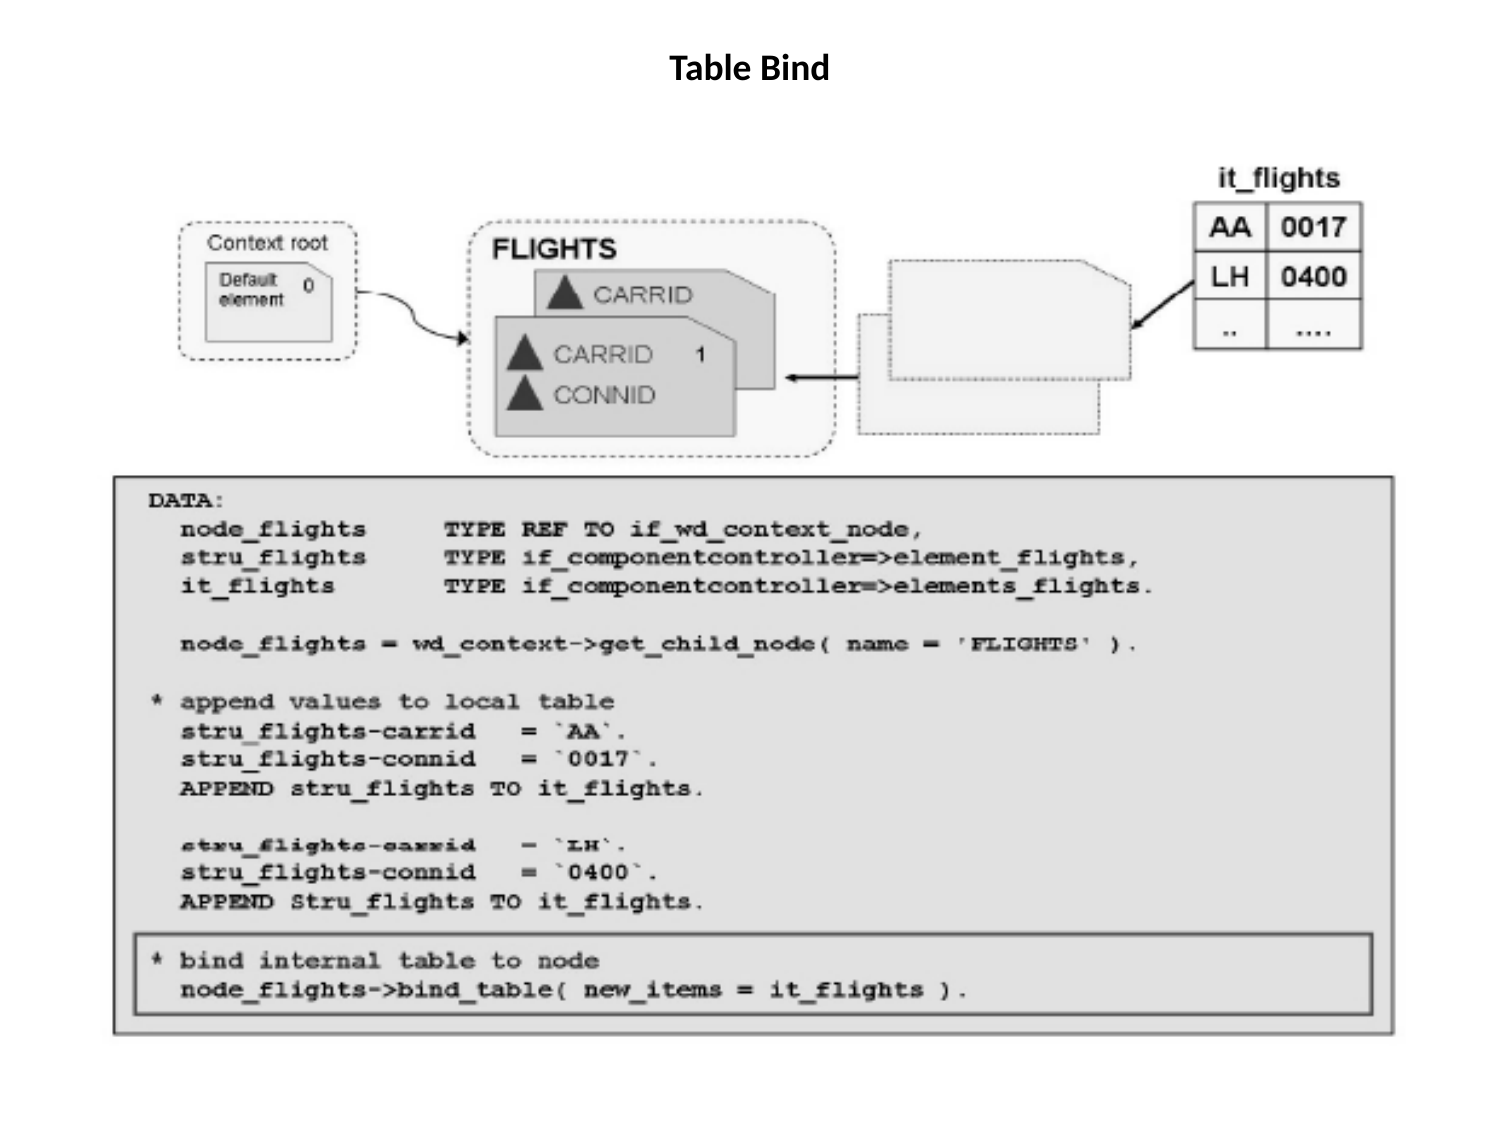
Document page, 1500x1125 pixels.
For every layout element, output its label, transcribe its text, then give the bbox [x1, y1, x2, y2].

text_box Table Bind [0, 35, 1500, 95]
picture [70, 152, 1442, 1055]
